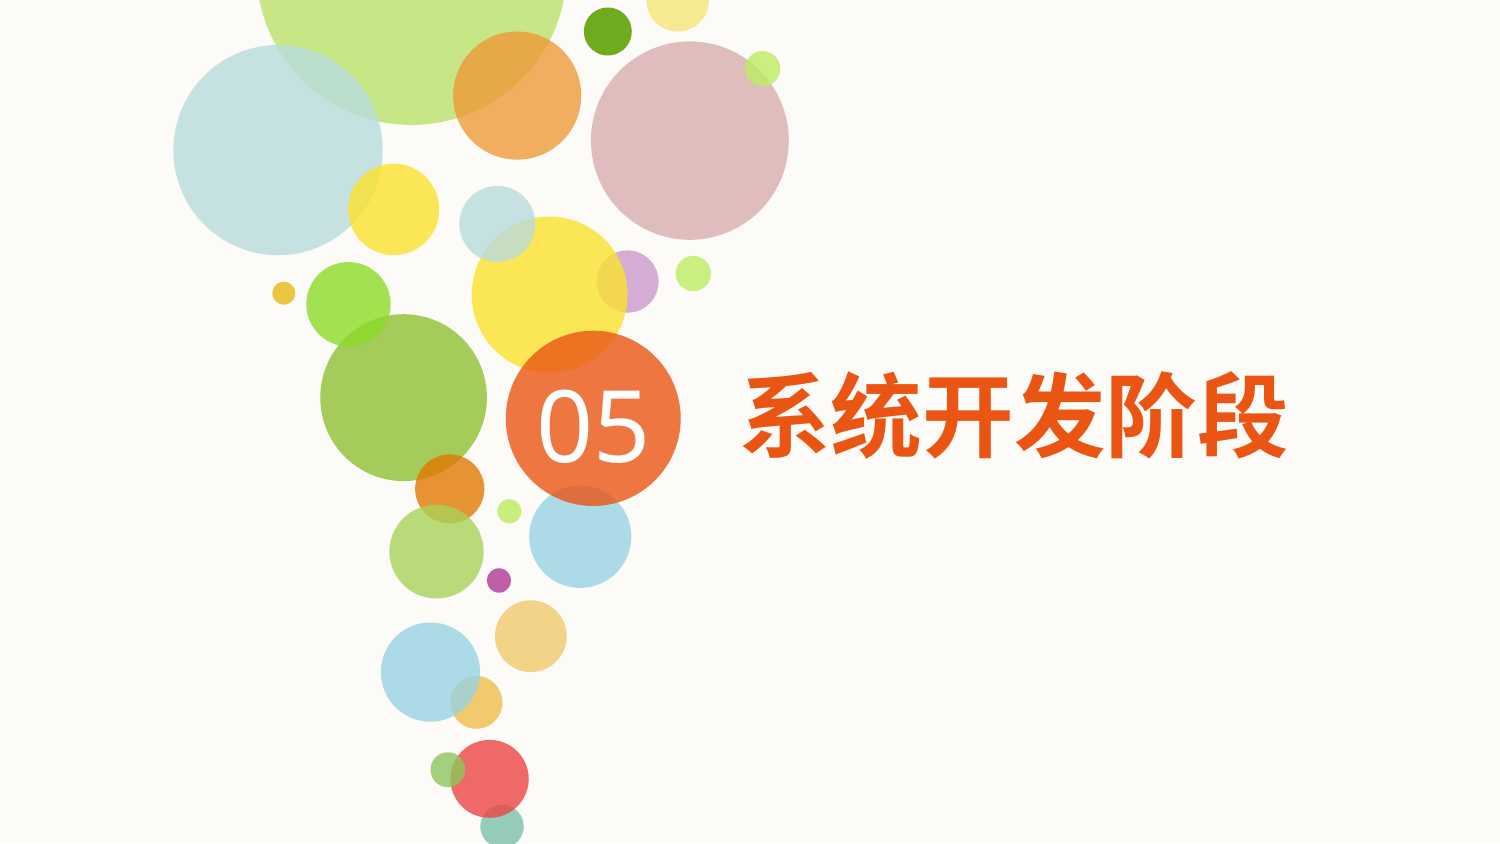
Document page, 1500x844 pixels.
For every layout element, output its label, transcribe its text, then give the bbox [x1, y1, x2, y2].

text_box [505, 330, 681, 506]
text_box [583, 7, 632, 56]
text_box [459, 185, 536, 262]
text_box [480, 809, 524, 844]
text_box [529, 495, 632, 588]
text_box [451, 739, 529, 818]
text_box [415, 454, 485, 517]
text_box [430, 752, 466, 788]
text_box [348, 163, 440, 256]
text_box [173, 45, 383, 256]
text_box [380, 622, 481, 722]
text_box [675, 255, 712, 292]
text_box [453, 31, 582, 160]
text_box [497, 499, 522, 524]
text_box [646, 0, 709, 32]
text_box [272, 281, 296, 305]
text_box [616, 250, 659, 313]
text_box [320, 314, 487, 482]
text_box 05 [533, 362, 653, 483]
text_box [494, 600, 567, 673]
text_box [389, 504, 484, 599]
text_box 系统开发阶段 [739, 358, 1306, 469]
text_box [744, 51, 781, 87]
text_box [471, 216, 628, 368]
text_box [590, 41, 789, 240]
text_box [486, 568, 511, 593]
text_box [454, 676, 503, 729]
text_box [306, 262, 391, 347]
text_box [259, 0, 564, 125]
